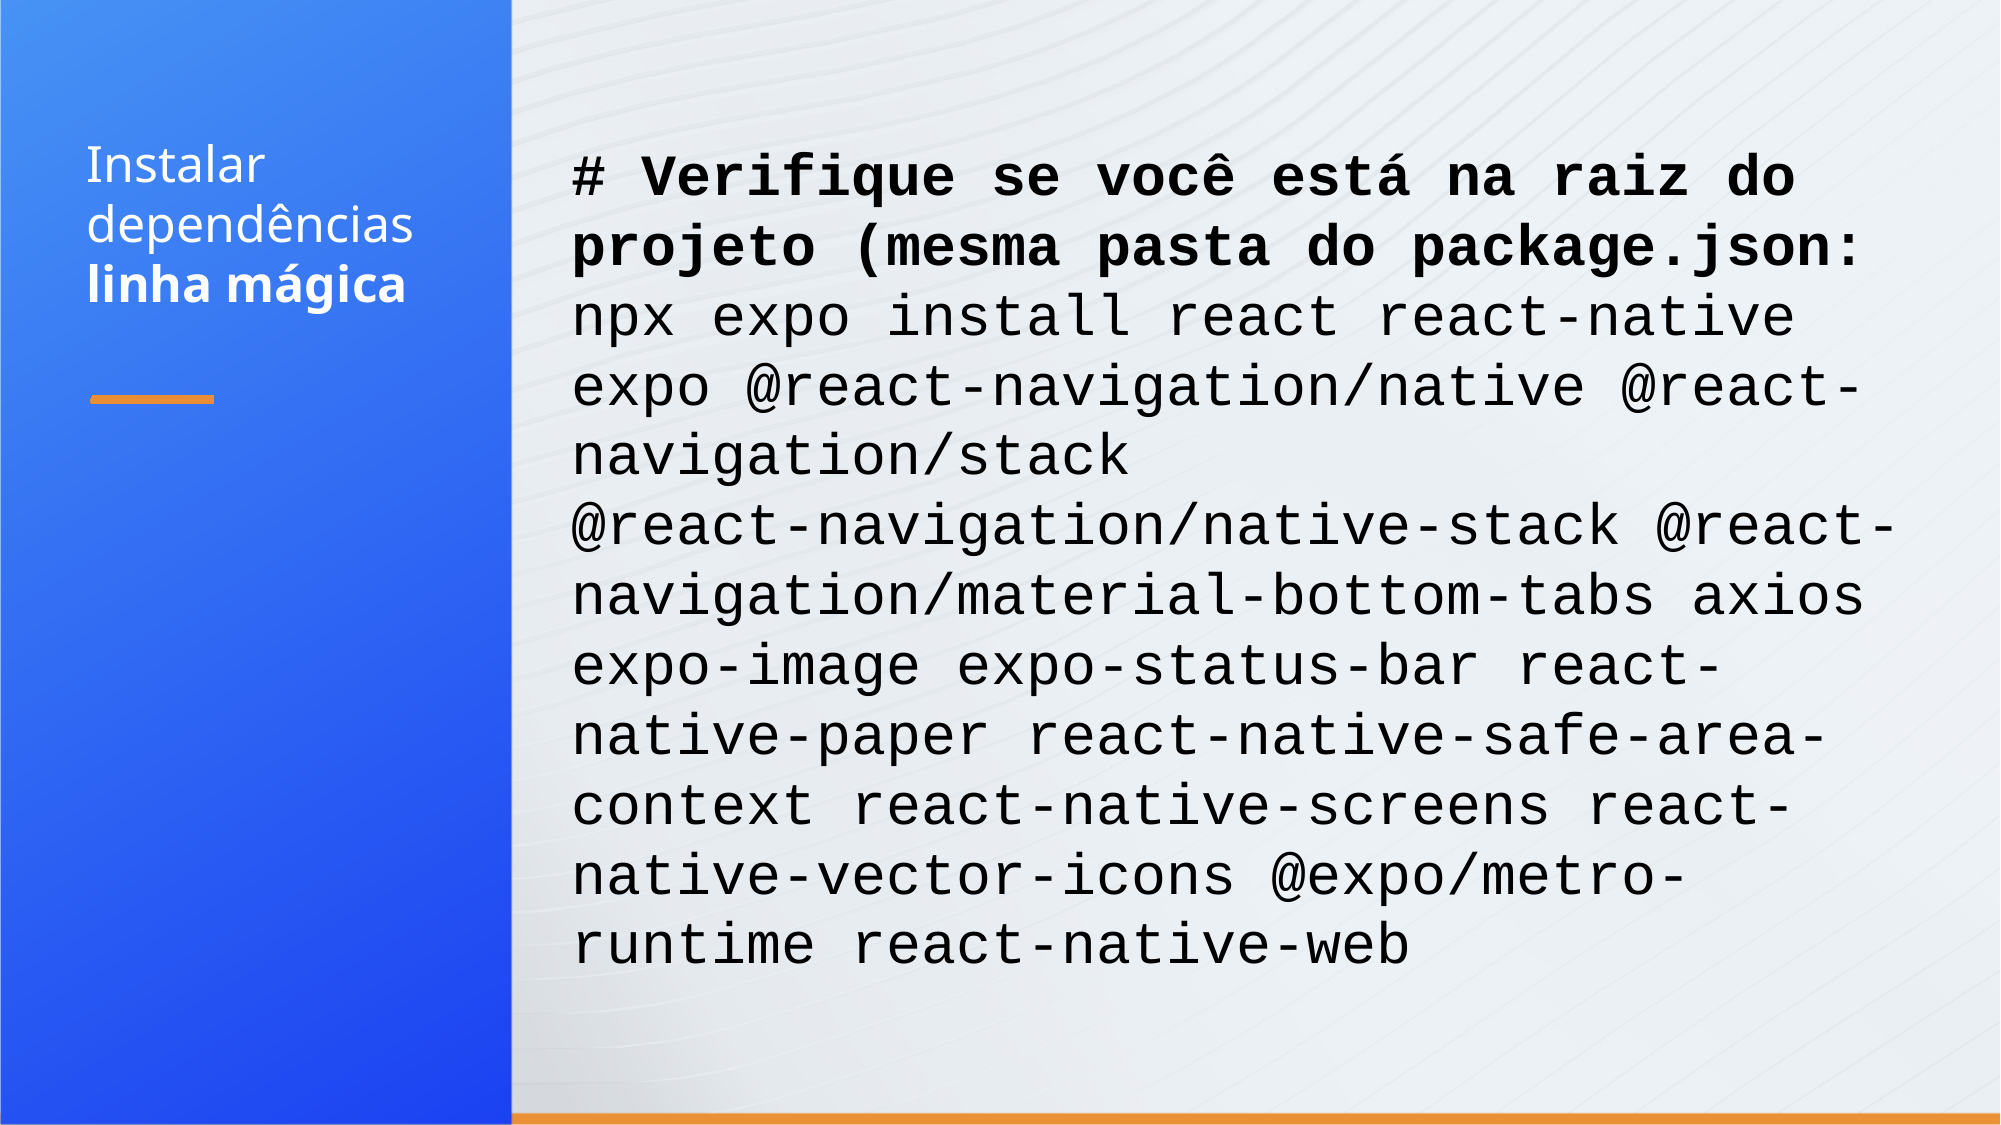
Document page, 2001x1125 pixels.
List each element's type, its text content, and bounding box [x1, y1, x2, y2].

picture [0, 0, 2001, 1125]
text_box Instalar dependências linha mágica [71, 124, 479, 504]
text_box # Verifique se você está na raiz do projeto (mesma pasta do package.json: npx expo install react react-native expo @react-navigation/native @react-navigation/stack @react-navigation/native-stack @react-navigation/material-bottom-tabs axios expo-image expo-status-bar react-native-paper react-native-safe-area-context react-native-screens react-native-vector-icons @expo/metro-runtime react-native-web [556, 31, 1947, 1082]
